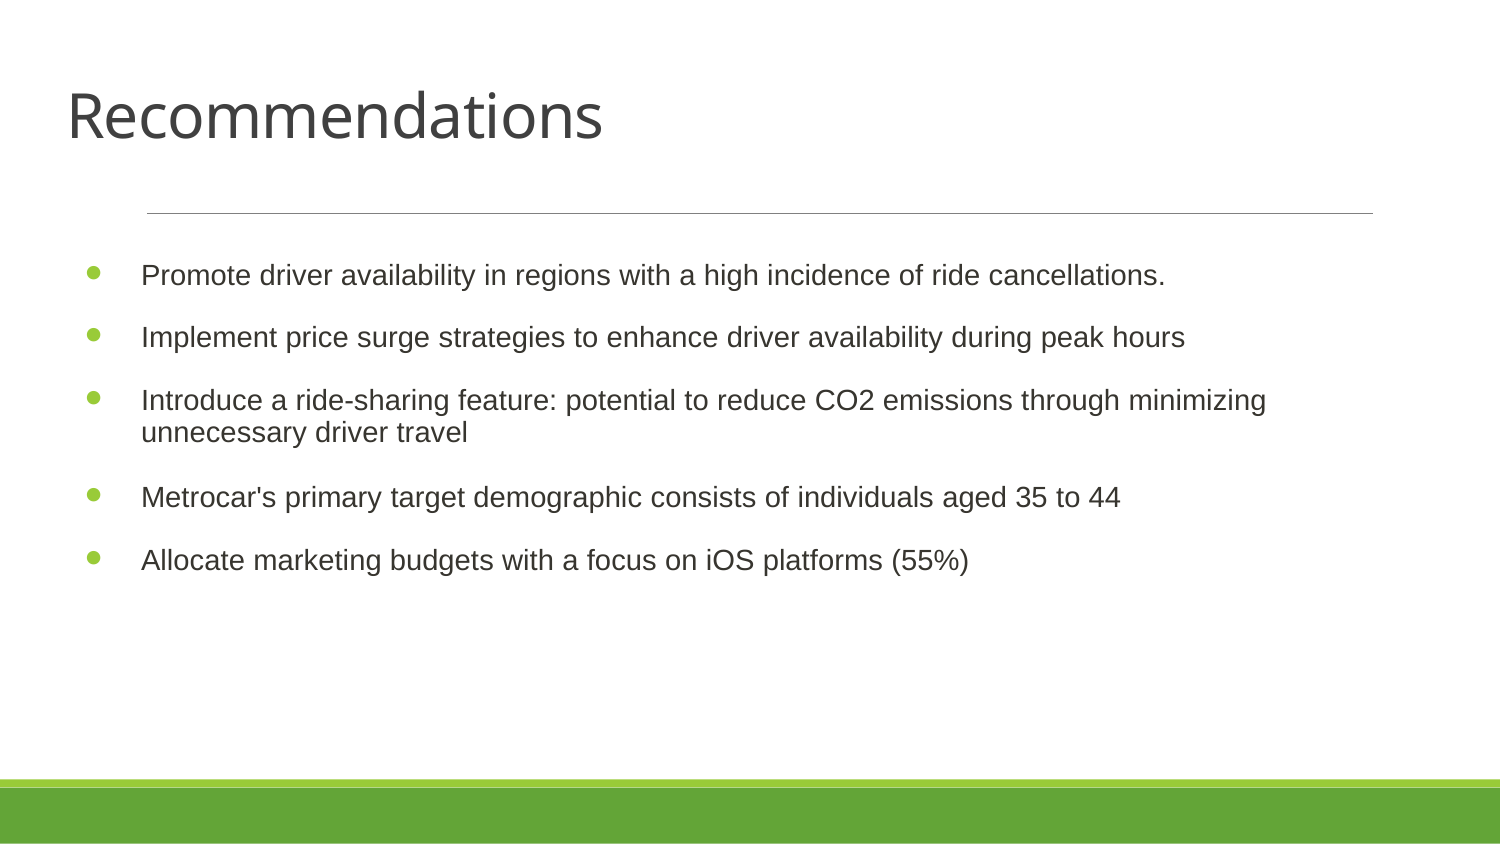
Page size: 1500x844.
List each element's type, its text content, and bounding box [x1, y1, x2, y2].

list Promote driver availability in regions with a high incidence of ride cancellations. Implement price surge strategies to enhance driver availability during peak hours Introduce a ride-sharing feature: potential to reduce CO2 emissions through minimizing unnecessary driver travel Metrocar's primary target demographic consists of individuals aged 35 to 44 Allocate marketing budgets with a focus on iOS platforms (55%) [51, 245, 1449, 750]
title Recommendations [51, 72, 1449, 167]
